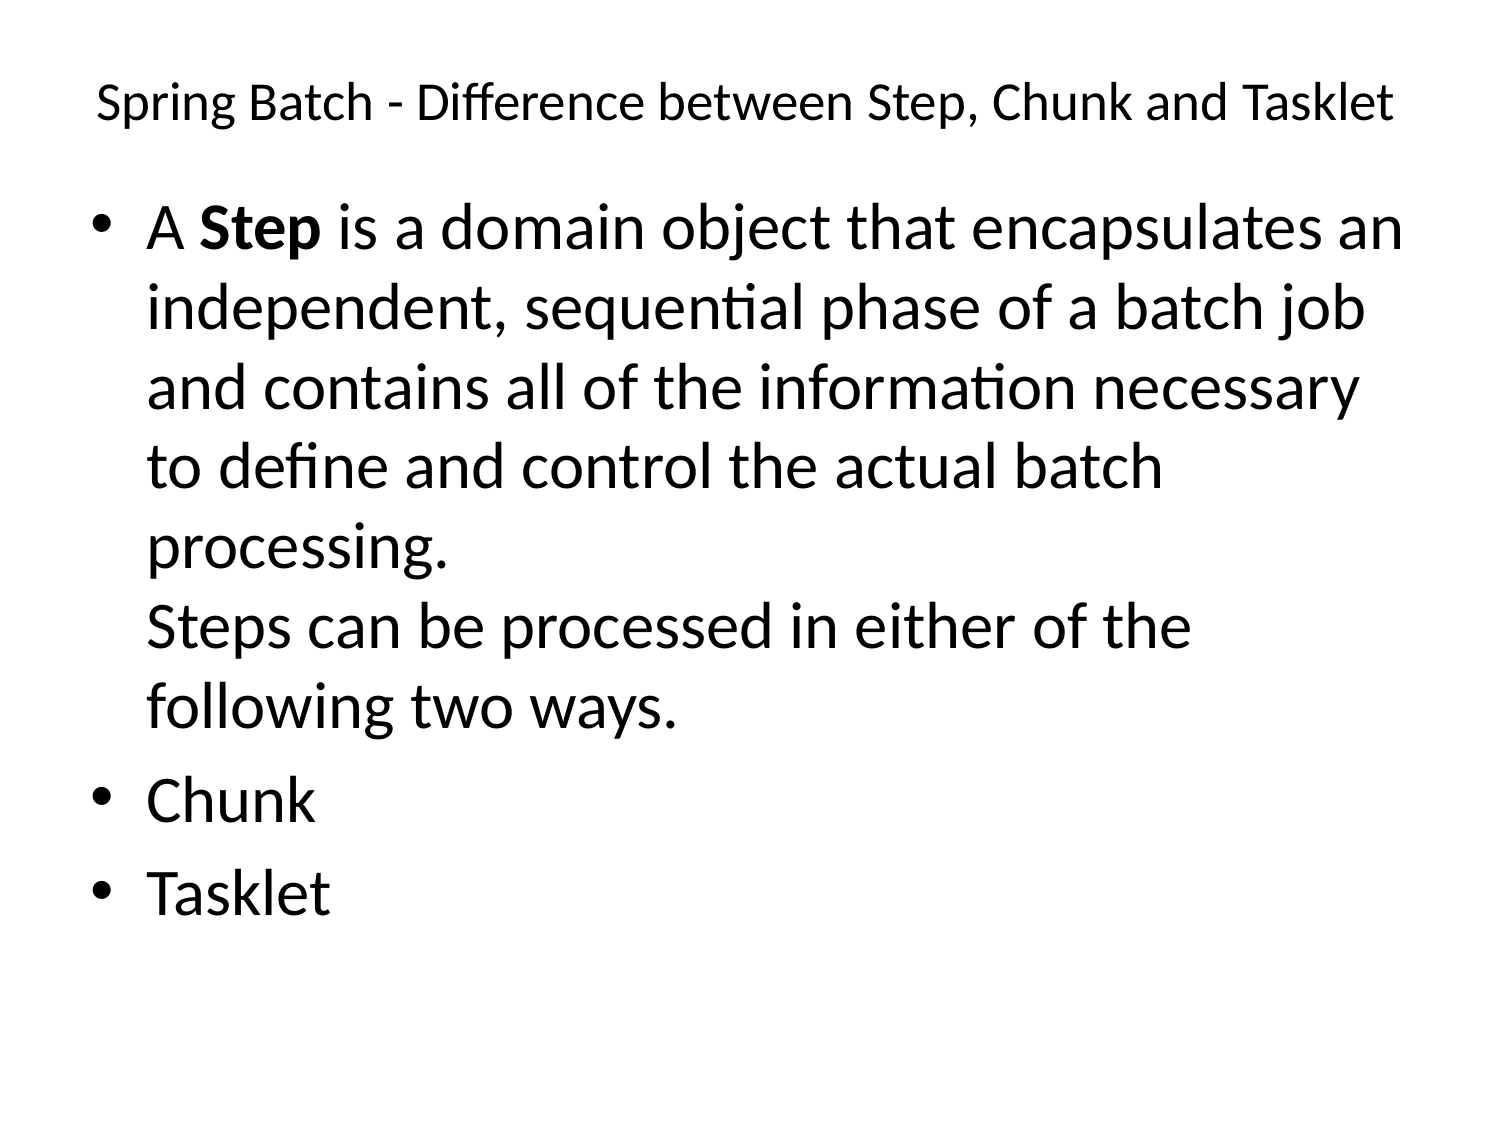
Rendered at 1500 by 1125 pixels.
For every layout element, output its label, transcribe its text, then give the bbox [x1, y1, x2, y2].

list A Step is a domain object that encapsulates an independent, sequential phase of a batch job and contains all of the information necessary to define and control the actual batch processing. Steps can be processed in either of the following two ways. Chunk Tasklet [75, 174, 1425, 1005]
title Spring Batch - Difference between Step, Chunk and Tasklet [78, 45, 1416, 174]
